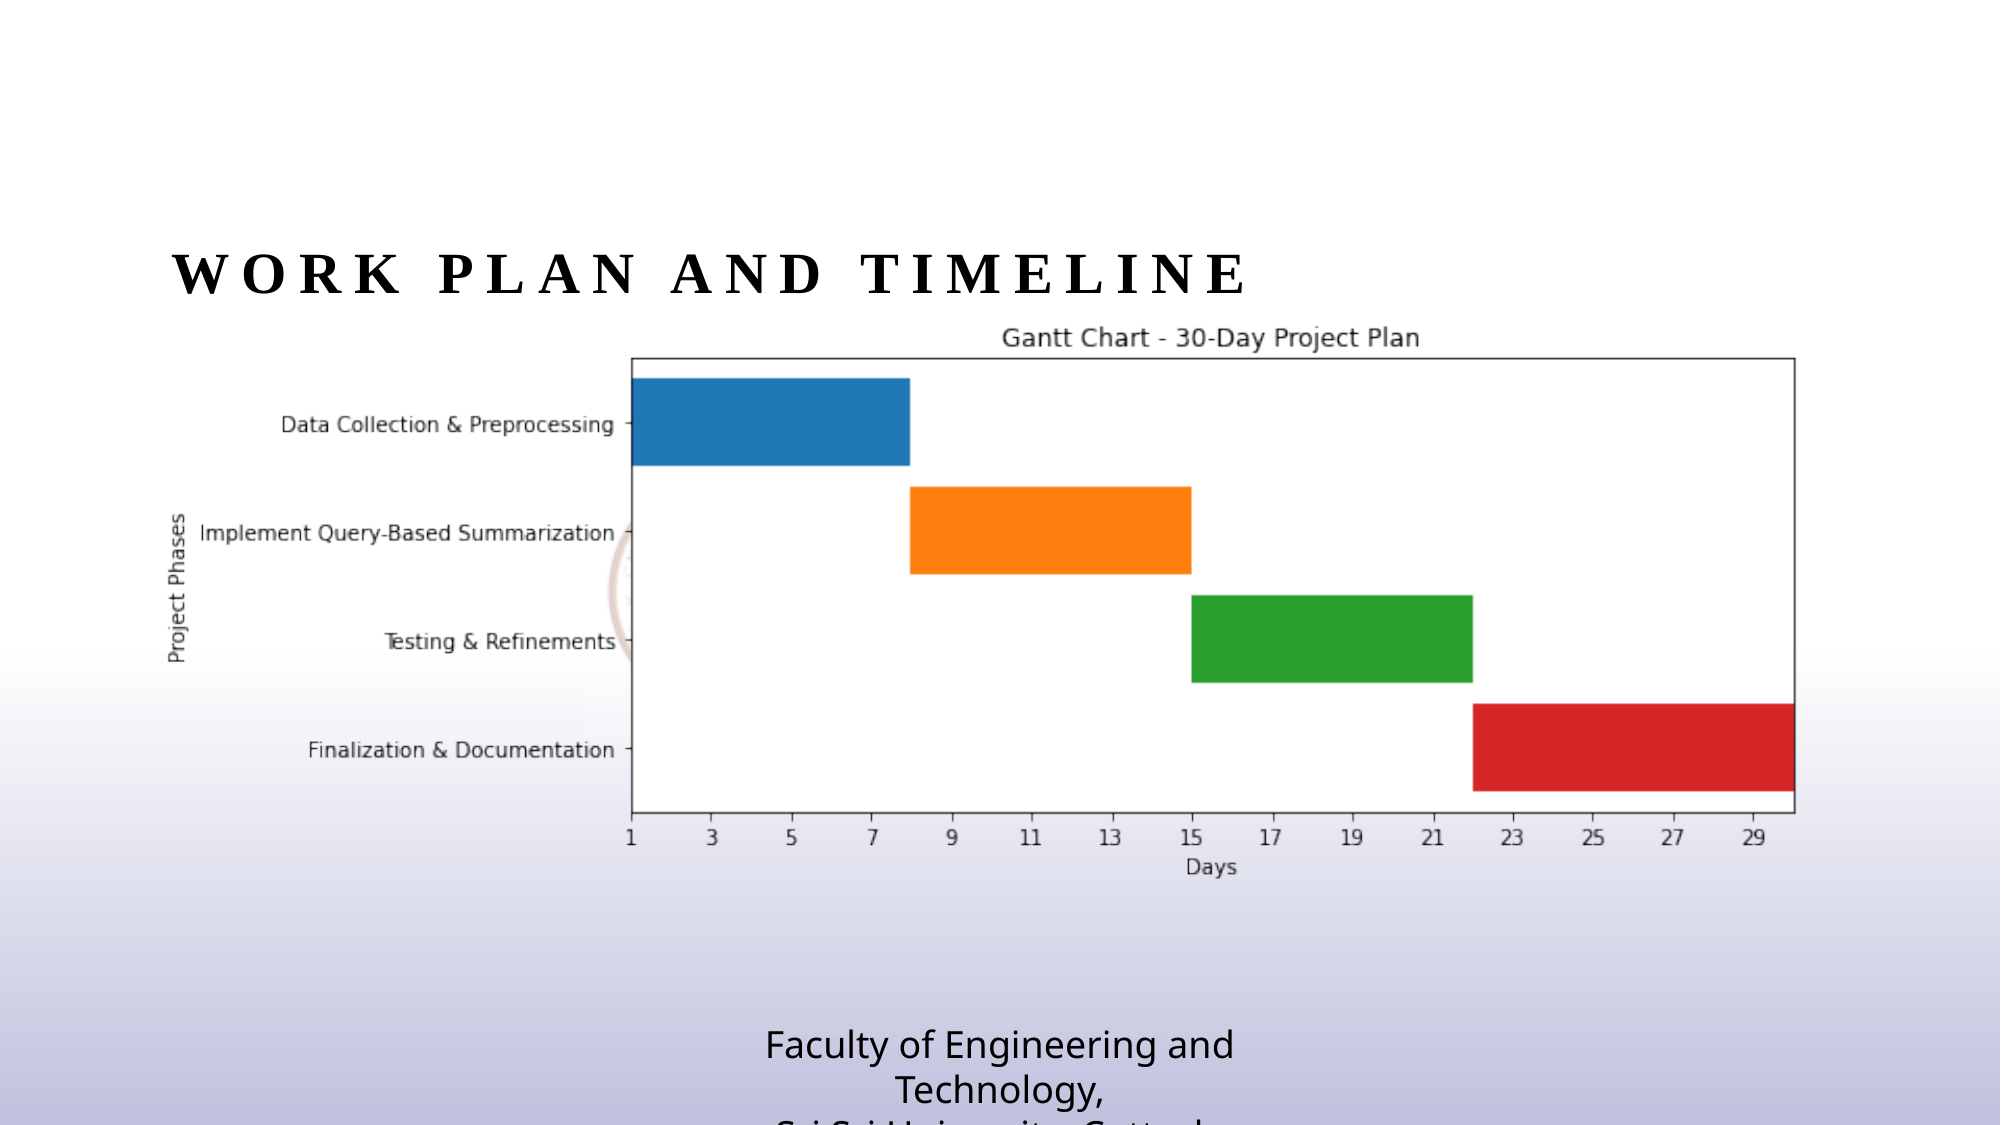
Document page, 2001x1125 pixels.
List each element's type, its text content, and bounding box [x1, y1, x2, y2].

title Work Plan and Timeline [156, 124, 1844, 313]
picture [156, 312, 1807, 892]
